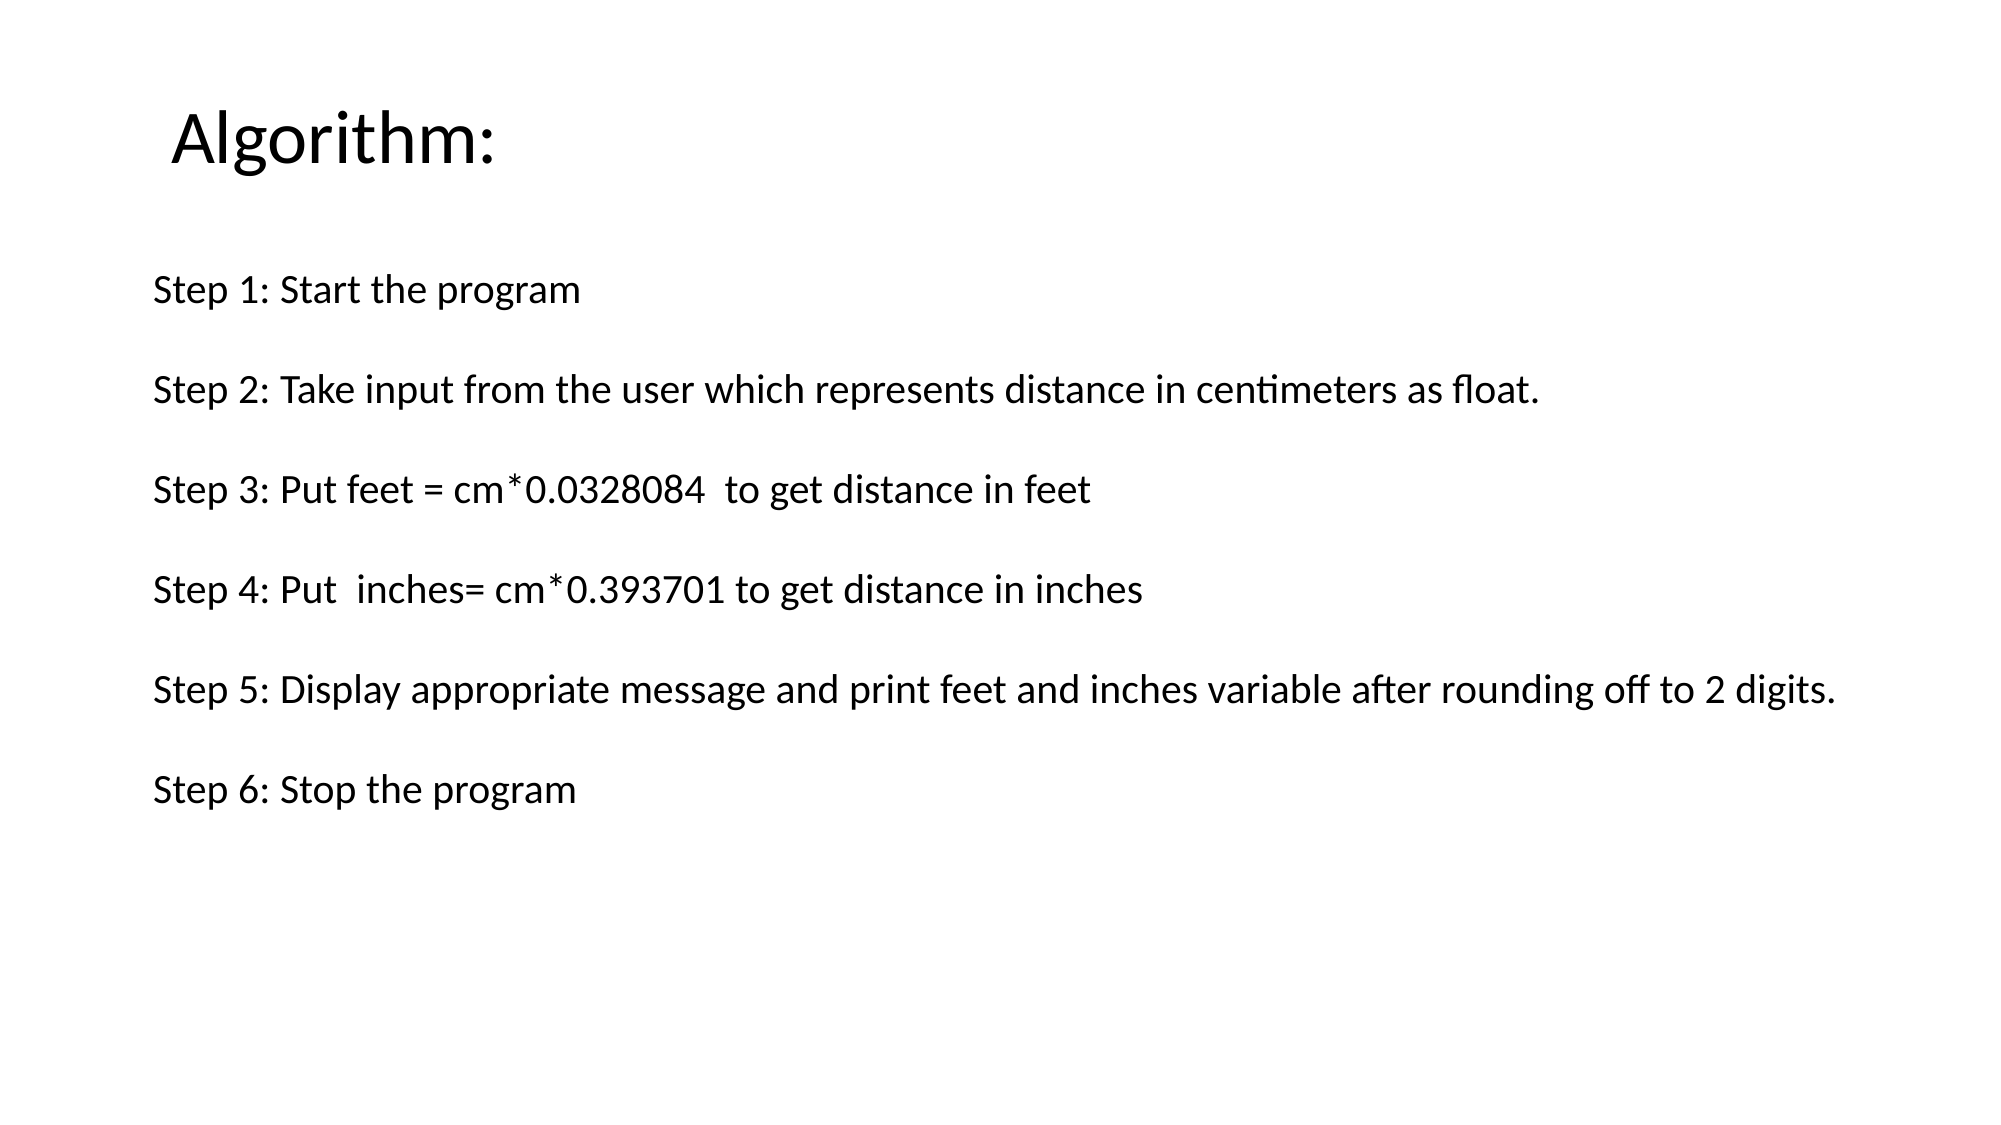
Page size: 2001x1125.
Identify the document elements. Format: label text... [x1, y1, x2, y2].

title Algorithm: [156, 90, 1882, 189]
text_box Step 1: Start the program Step 2: Take input from the user which represents distance in centimeters as float. Step 3: Put feet = cm*0.0328084 to get distance in feet Step 4: Put inches= cm*0.393701 to get distance in inches Step 5: Display appropriate message and print feet and inches variable after rounding off to 2 digits. Step 6: Stop the program [138, 204, 1944, 820]
